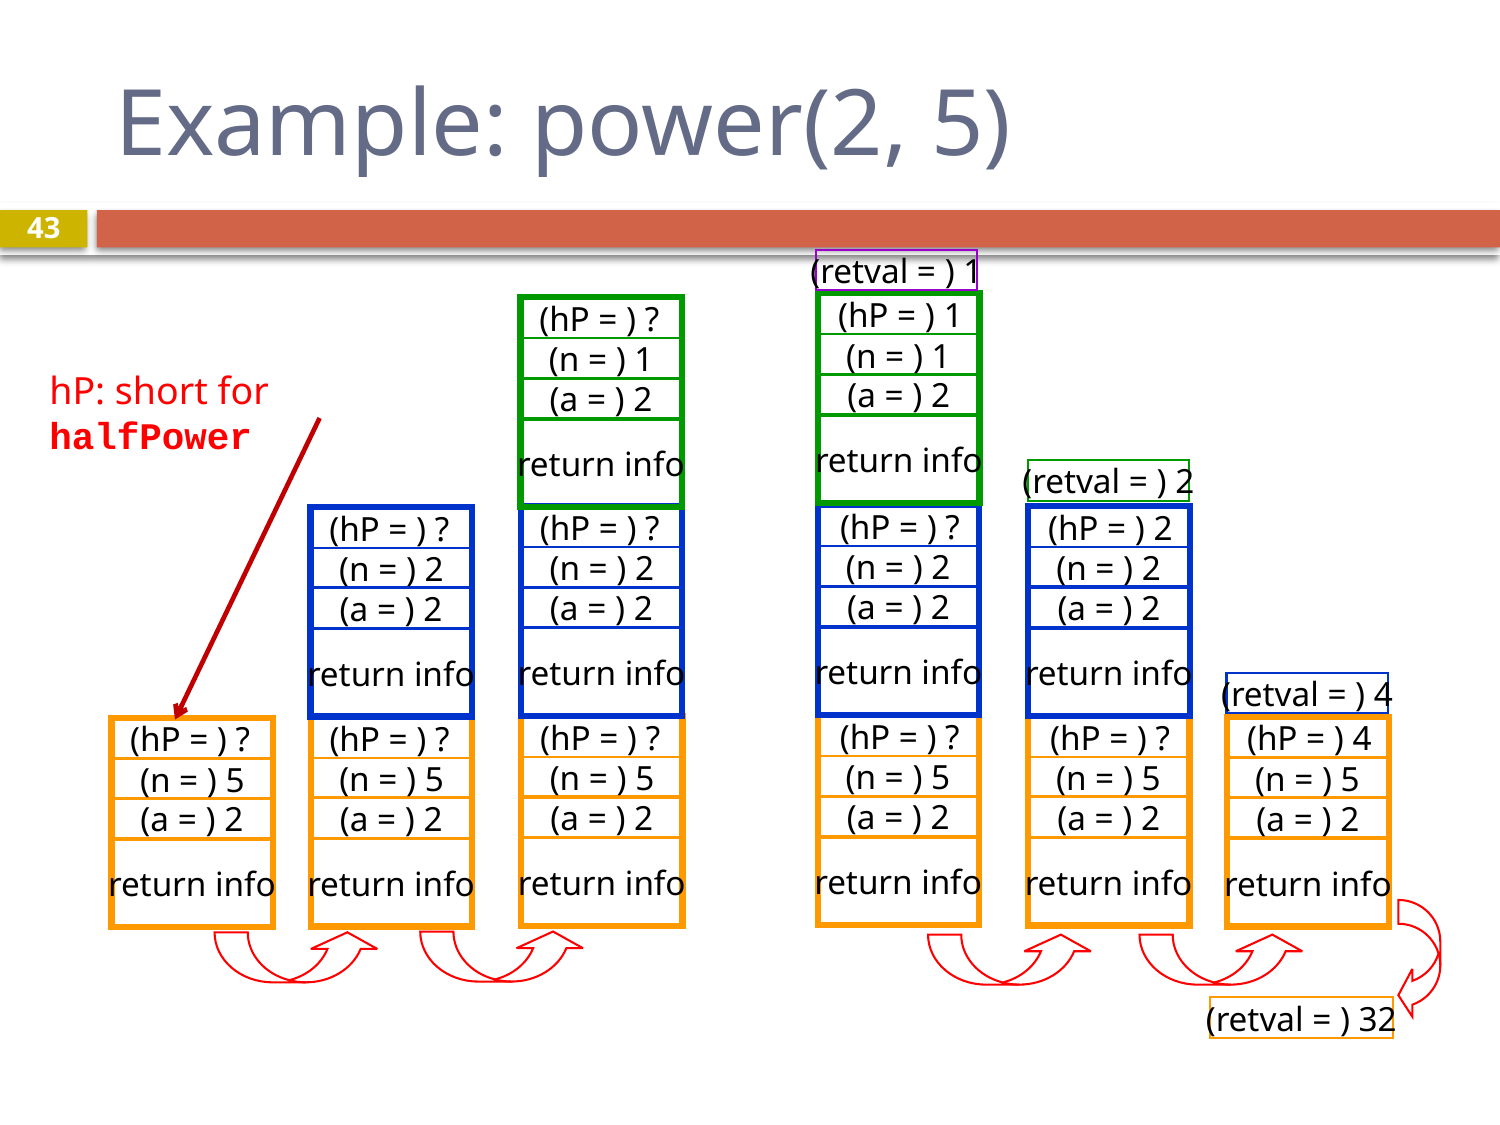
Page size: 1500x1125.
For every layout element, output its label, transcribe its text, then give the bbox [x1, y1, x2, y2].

text_box [1139, 935, 1303, 985]
text_box [1398, 899, 1441, 1017]
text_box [814, 725, 983, 926]
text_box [804, 243, 989, 297]
text_box hP: short for halfPower [34, 359, 102, 465]
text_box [1016, 454, 1202, 507]
text_box [214, 937, 378, 983]
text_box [174, 417, 320, 720]
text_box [108, 291, 686, 928]
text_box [814, 511, 983, 716]
title Example: power(2, 5) [100, 37, 1438, 200]
text_box [420, 937, 583, 982]
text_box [1200, 991, 1403, 1044]
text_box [1215, 667, 1400, 720]
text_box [815, 306, 983, 504]
slide_number 43 [0, 208, 88, 249]
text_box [1025, 517, 1193, 717]
text_box [928, 934, 1091, 985]
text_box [1224, 730, 1392, 927]
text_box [1024, 724, 1193, 926]
